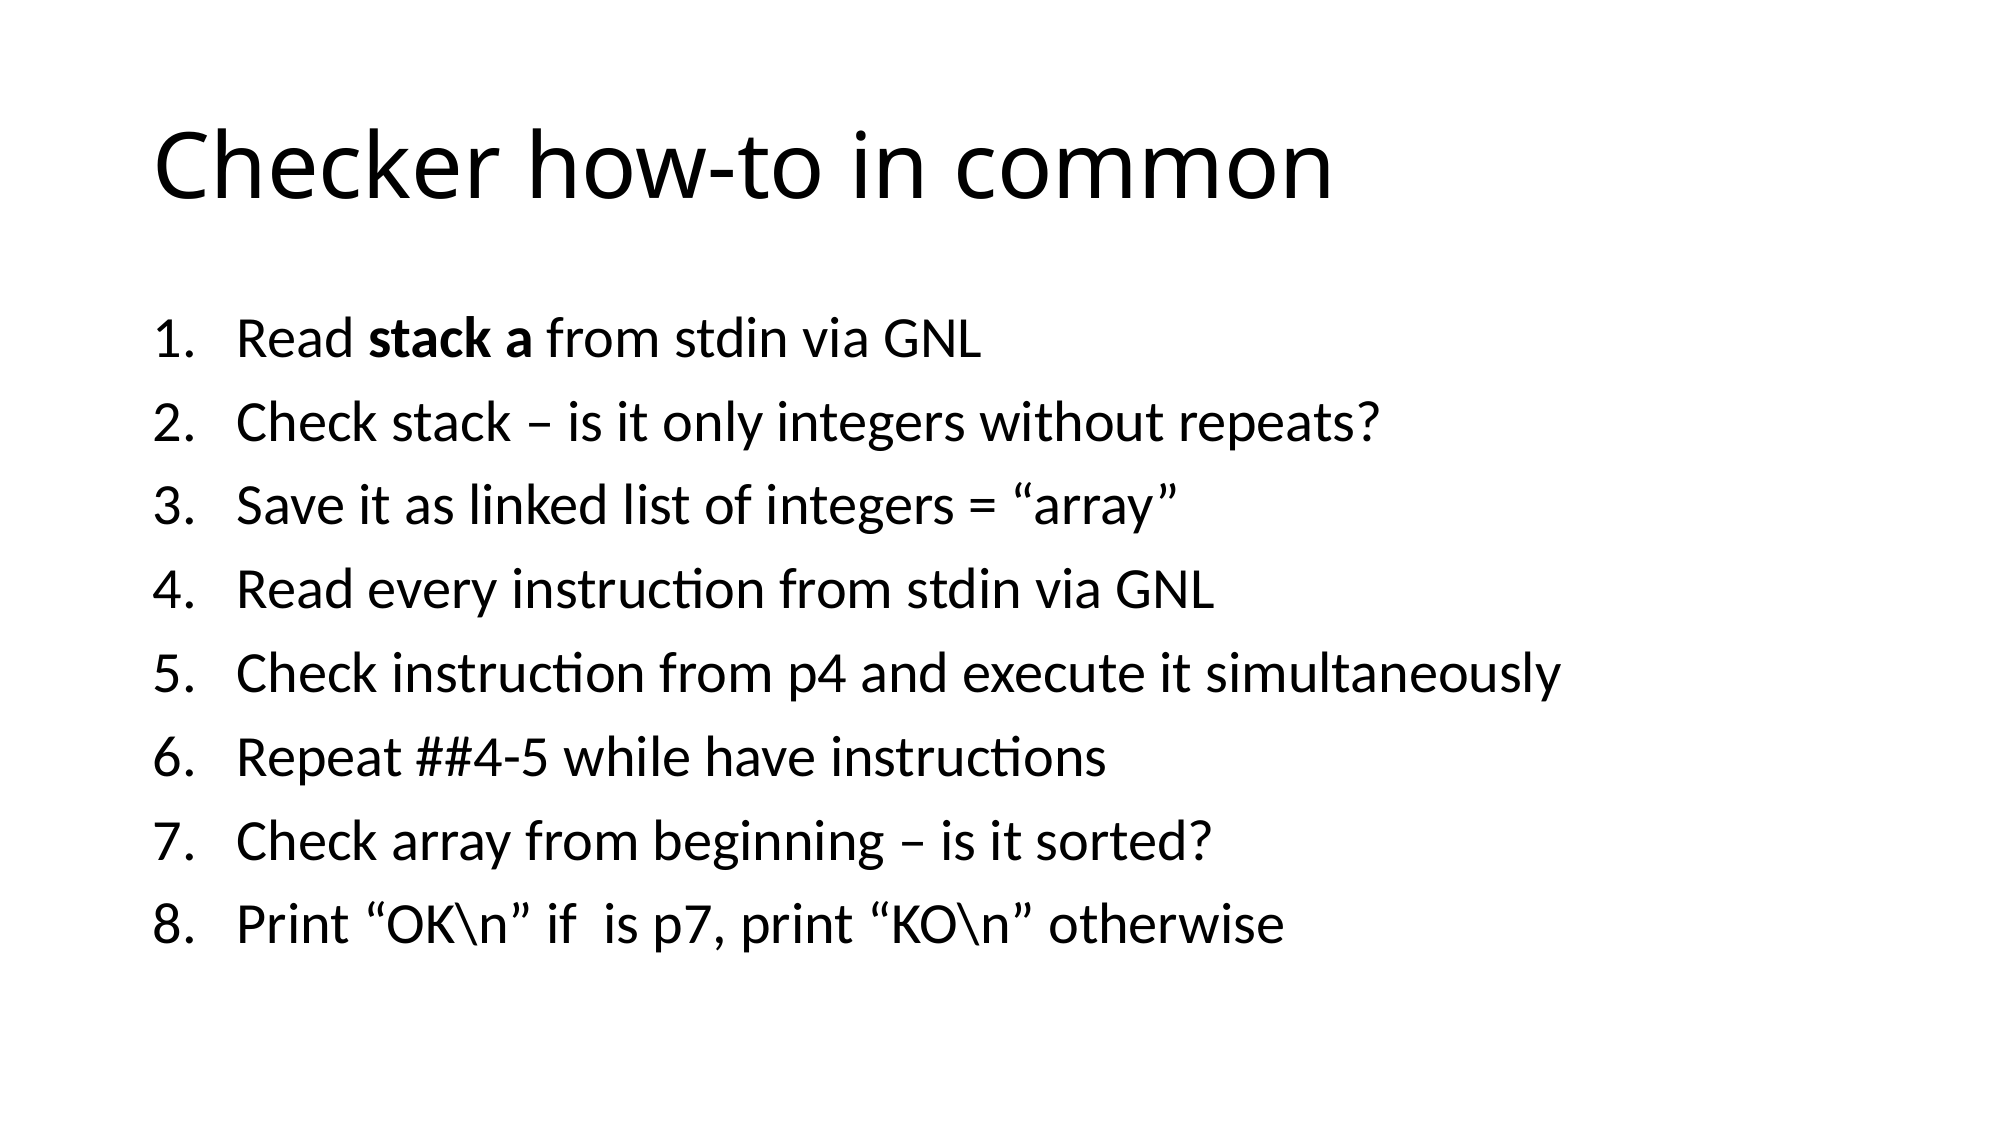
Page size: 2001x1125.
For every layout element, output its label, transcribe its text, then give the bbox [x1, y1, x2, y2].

list Read stack a from stdin via GNL Check stack – is it only integers without repeats? Save it as linked list of integers = “array” Read every instruction from stdin via GNL Check instruction from p4 and execute it simultaneously Repeat ##4-5 while have instructions Check array from beginning – is it sorted? Print “OK\n” if is p7, print “KO\n” otherwise [137, 299, 1863, 1014]
title Checker how-to in common [137, 59, 1863, 278]
